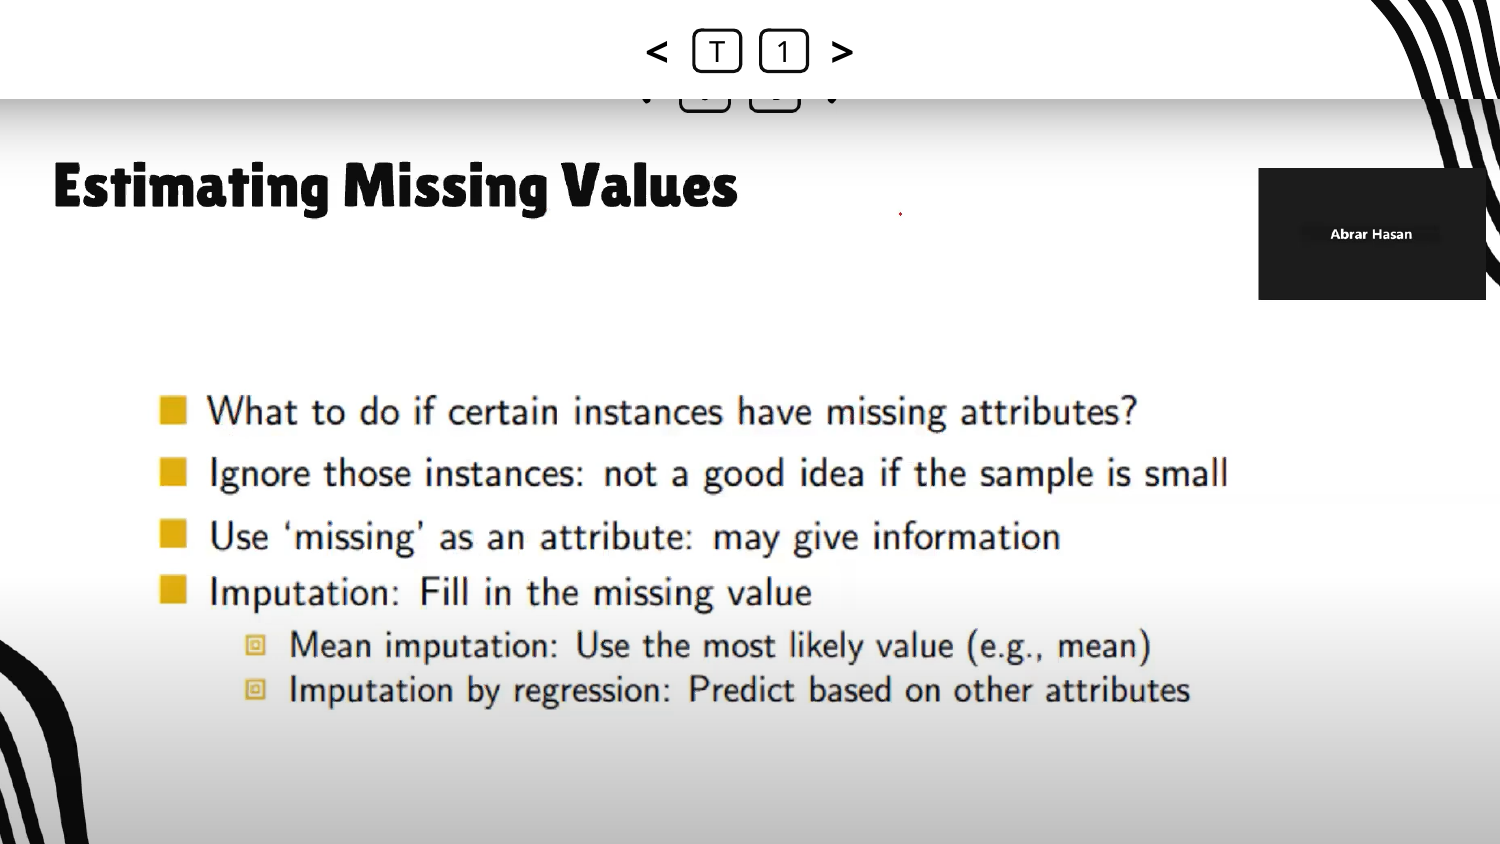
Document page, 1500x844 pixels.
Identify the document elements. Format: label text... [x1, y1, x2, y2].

picture [0, 99, 1500, 844]
text_box > [819, 30, 867, 72]
text_box 1 [760, 30, 808, 72]
text_box < [633, 30, 681, 72]
text_box T [693, 30, 741, 72]
